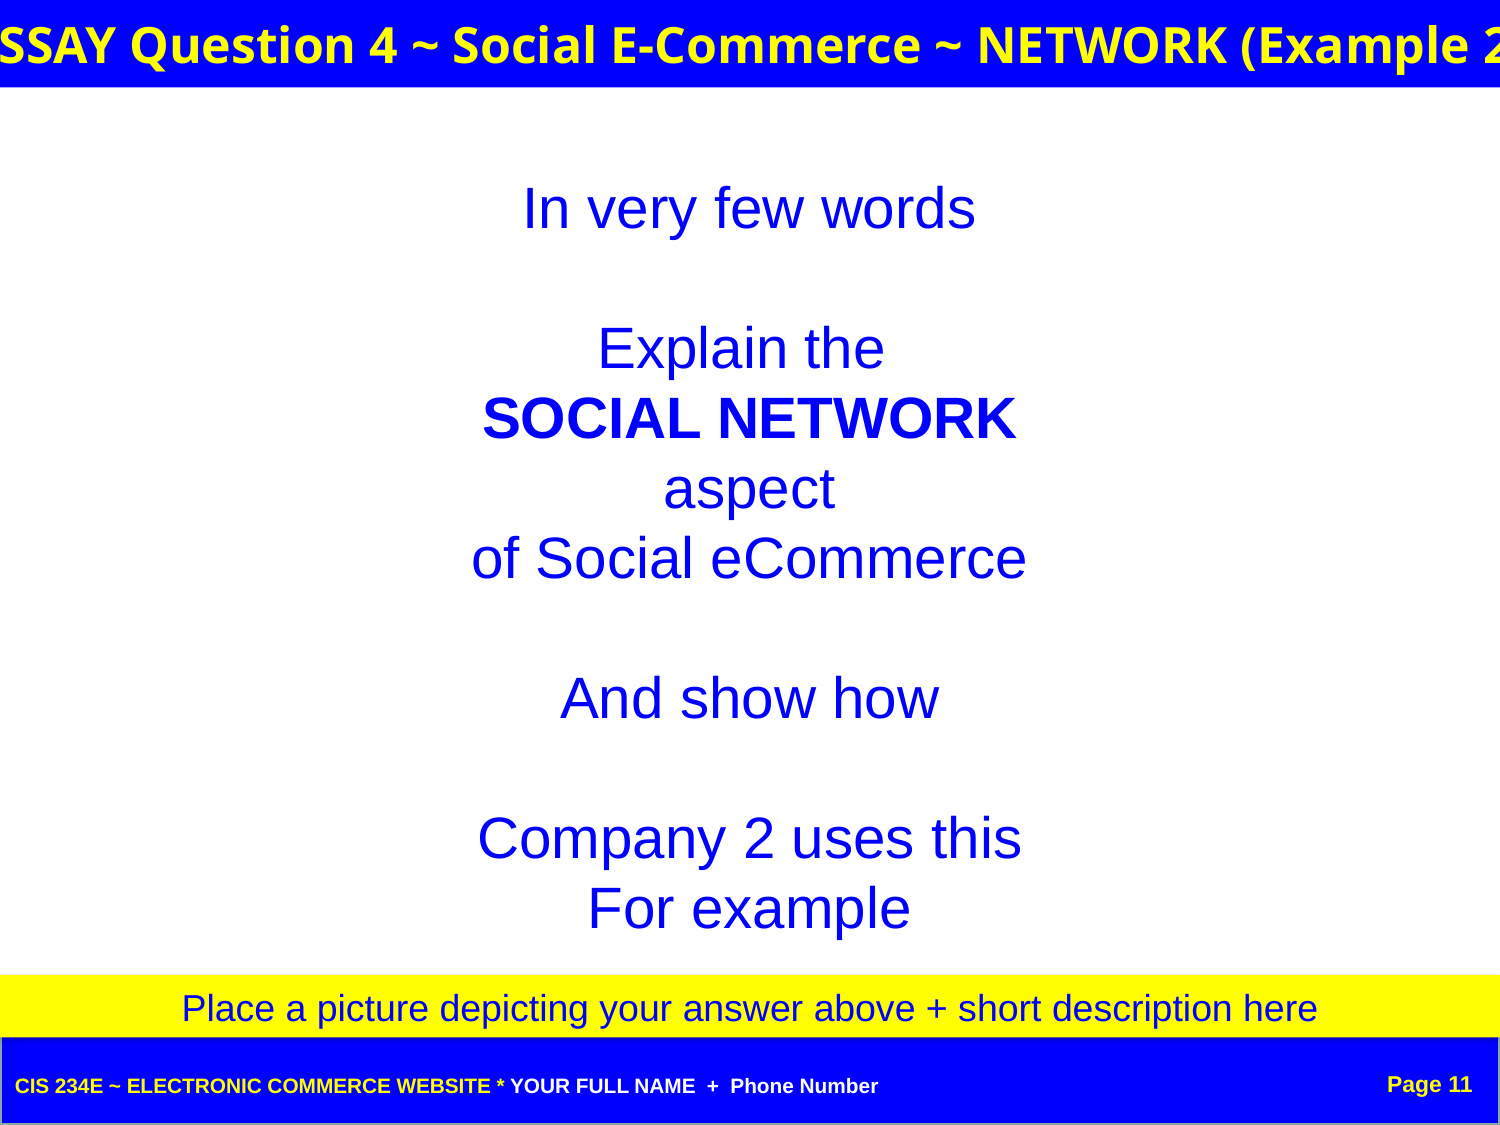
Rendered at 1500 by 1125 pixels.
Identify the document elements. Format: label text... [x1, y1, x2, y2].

text_box ESSAY Question 4 ~ Social E-Commerce ~ NETWORK (Example 2) [0, 0, 1500, 88]
text_box Place a picture depicting your answer above + short description here [0, 974, 1500, 1038]
text_box In very few words Explain the SOCIAL NETWORK aspect of Social eCommerce And show how Company 2 uses this For example [374, 162, 1125, 948]
text_box Page 11 [987, 1062, 1488, 1100]
text_box CIS 234E ~ ELECTRONIC COMMERCE WEBSITE * YOUR FULL NAME + Phone Number [0, 1064, 1363, 1125]
